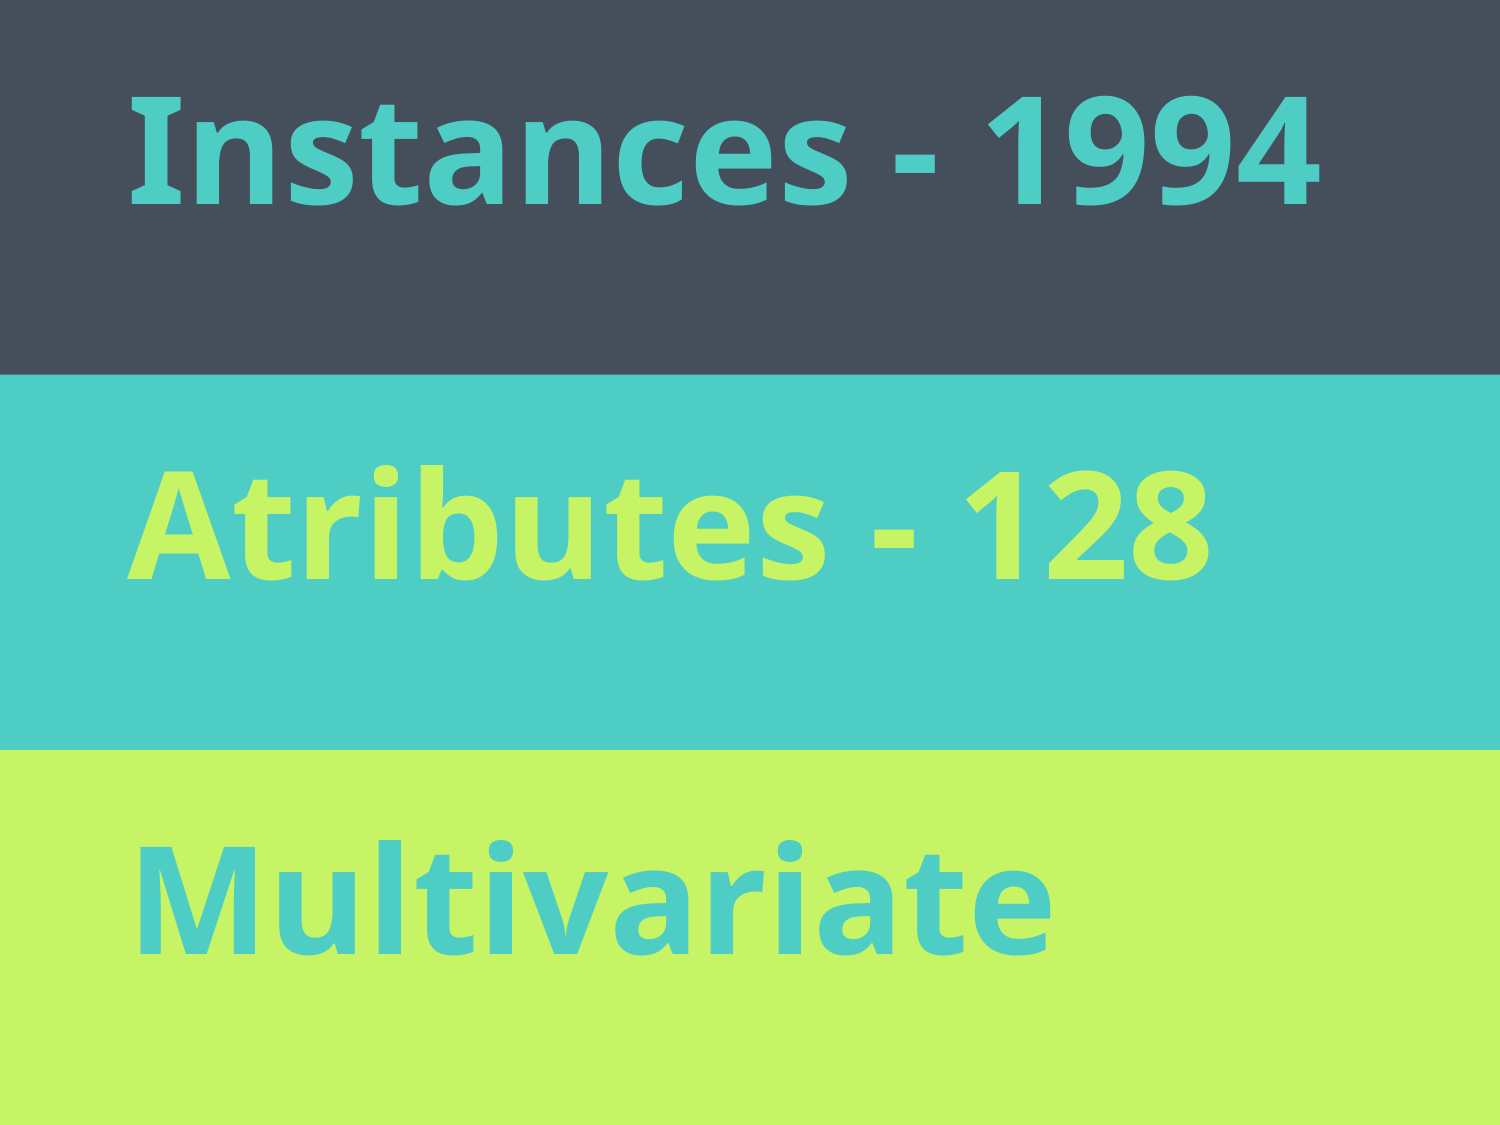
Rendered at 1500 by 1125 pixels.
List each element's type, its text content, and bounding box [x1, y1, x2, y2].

text_box [0, 0, 1500, 374]
title Instances - 1994 [112, 54, 1388, 250]
title Atributes - 128 [112, 429, 1388, 625]
title Multivariate [112, 804, 1388, 1000]
text_box [0, 374, 1500, 750]
